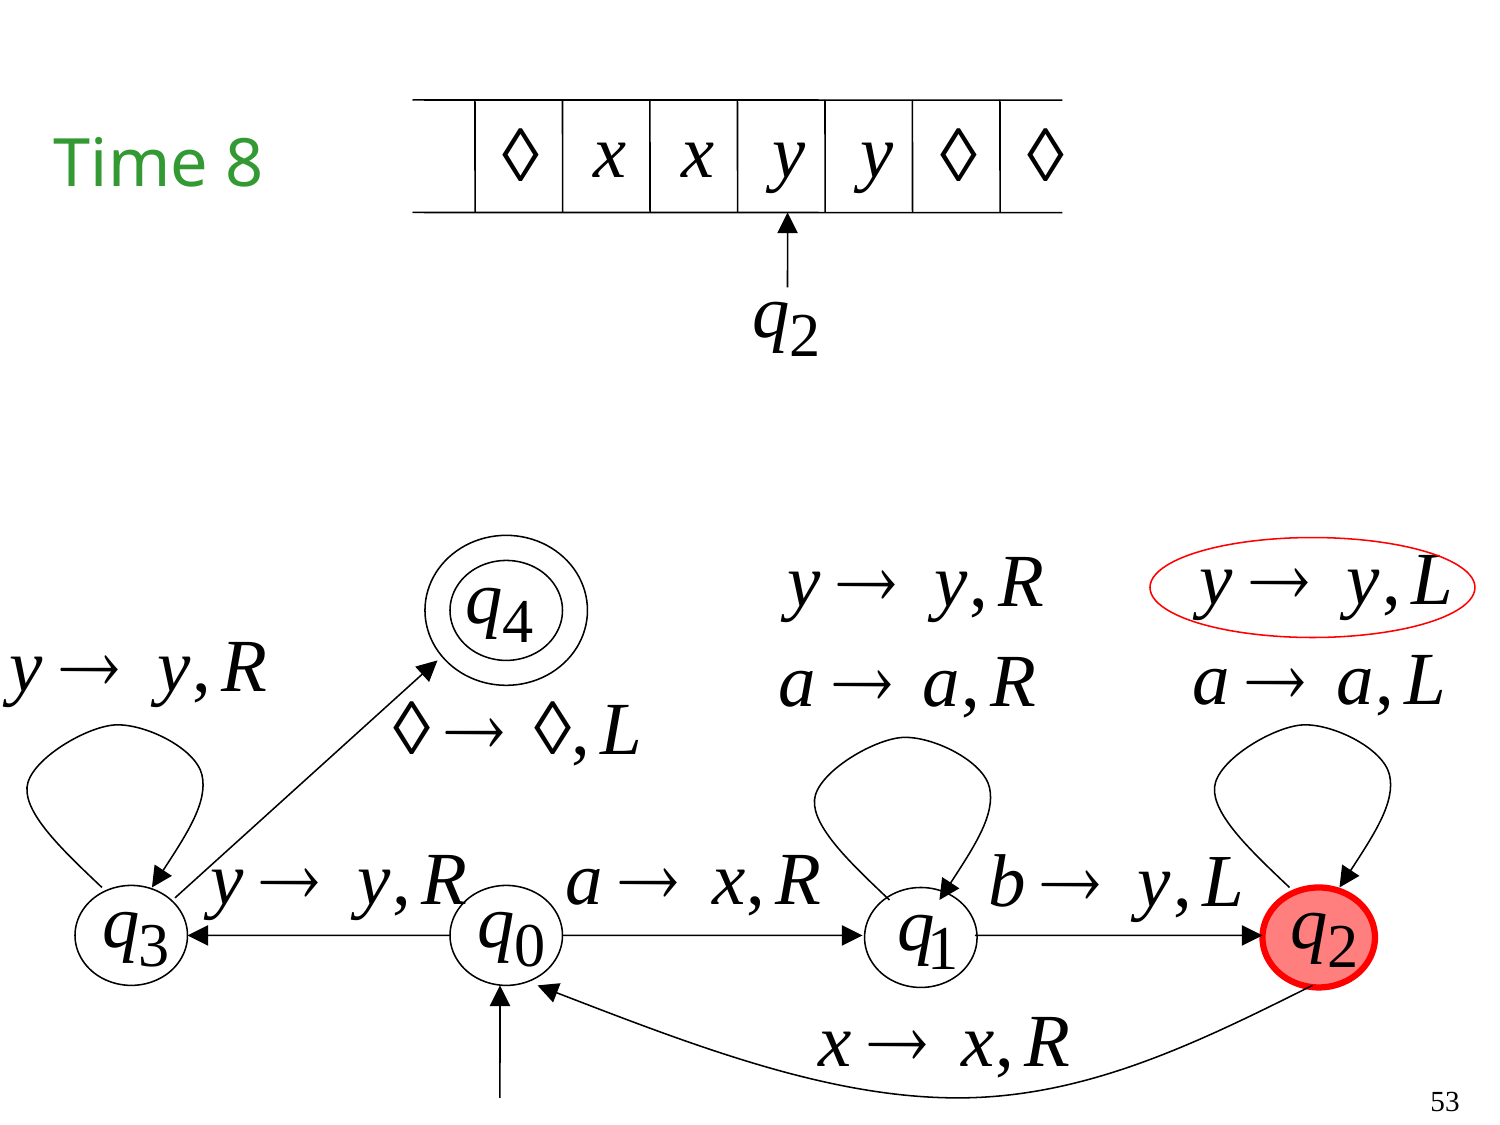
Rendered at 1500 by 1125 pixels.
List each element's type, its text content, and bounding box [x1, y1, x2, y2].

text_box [674, 137, 719, 184]
text_box [489, 985, 511, 1098]
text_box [1189, 547, 1457, 626]
text_box [562, 925, 863, 946]
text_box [199, 847, 471, 926]
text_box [762, 137, 811, 199]
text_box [908, 544, 947, 631]
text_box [987, 847, 1249, 927]
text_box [0, 635, 271, 713]
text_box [562, 847, 826, 924]
text_box [974, 930, 1263, 946]
text_box [814, 737, 991, 900]
text_box [552, 906, 563, 965]
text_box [99, 885, 171, 973]
text_box [537, 983, 1313, 1083]
text_box [1262, 899, 1349, 988]
text_box [962, 903, 978, 972]
text_box [26, 724, 204, 885]
text_box [1214, 730, 1391, 886]
text_box Time 8 [39, 112, 279, 208]
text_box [812, 1010, 1076, 1086]
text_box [462, 560, 536, 647]
text_box [864, 898, 947, 985]
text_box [499, 124, 542, 186]
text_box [951, 549, 1049, 628]
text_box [390, 697, 645, 774]
text_box [777, 212, 798, 273]
text_box [1245, 633, 1380, 638]
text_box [775, 649, 1041, 726]
text_box [75, 897, 95, 974]
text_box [587, 137, 632, 184]
text_box [397, 660, 438, 696]
text_box [103, 979, 157, 986]
text_box [478, 979, 532, 986]
text_box [450, 933, 470, 974]
text_box [1461, 567, 1475, 608]
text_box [894, 887, 958, 974]
text_box [1221, 537, 1404, 546]
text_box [474, 885, 548, 973]
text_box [776, 549, 904, 628]
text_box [937, 124, 980, 186]
text_box [424, 535, 588, 686]
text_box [1024, 124, 1067, 186]
text_box [187, 930, 451, 946]
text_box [1189, 647, 1451, 724]
text_box [885, 1093, 1026, 1098]
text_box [749, 274, 823, 361]
slide_number 53 [1162, 1074, 1476, 1125]
text_box [174, 902, 188, 968]
text_box [1149, 556, 1184, 619]
text_box [1365, 909, 1375, 966]
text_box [1287, 885, 1361, 972]
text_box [849, 137, 898, 199]
